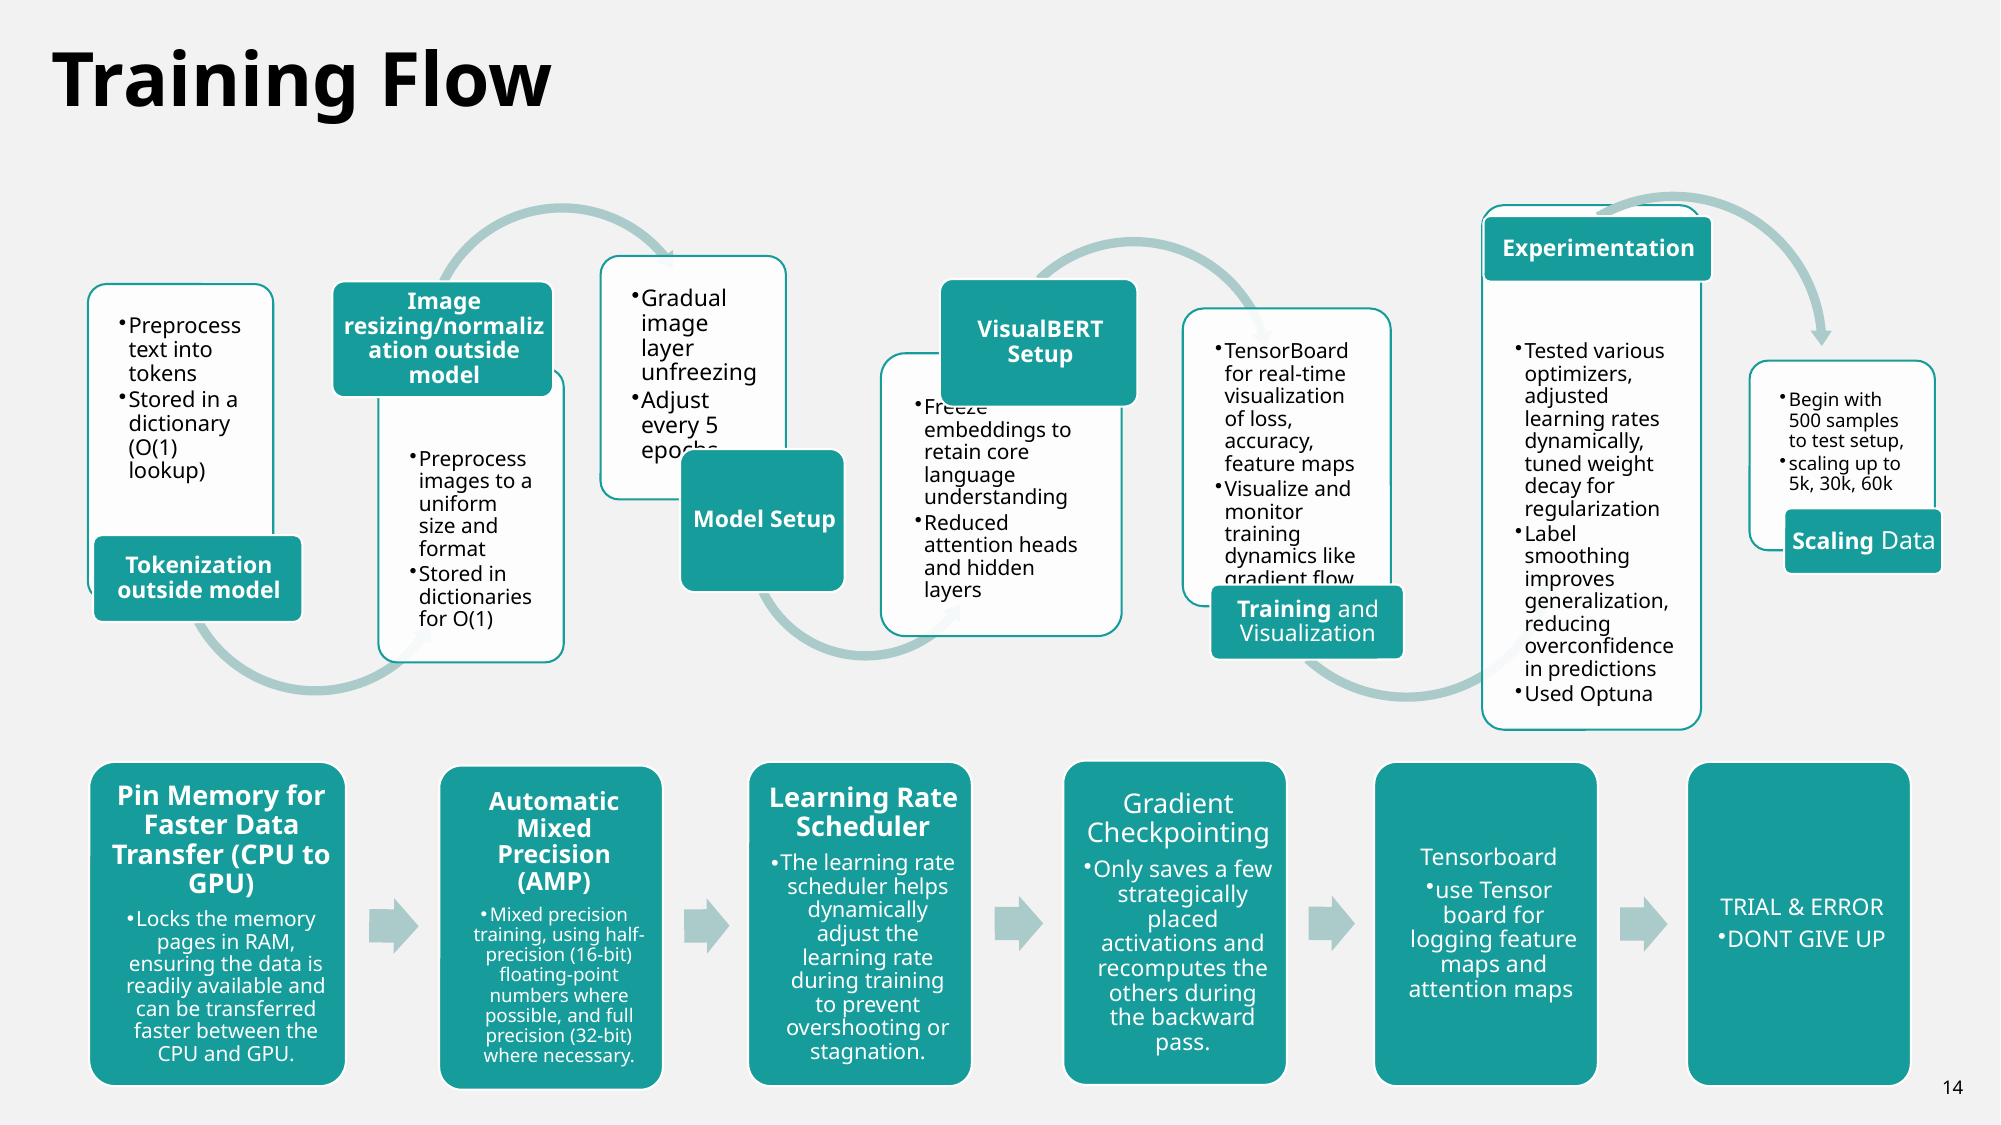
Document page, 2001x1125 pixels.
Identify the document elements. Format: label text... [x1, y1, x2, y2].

title Training Flow [36, 34, 1311, 148]
slide_number 14 [1908, 1058, 1979, 1119]
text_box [87, 758, 1913, 1090]
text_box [87, 124, 1964, 790]
